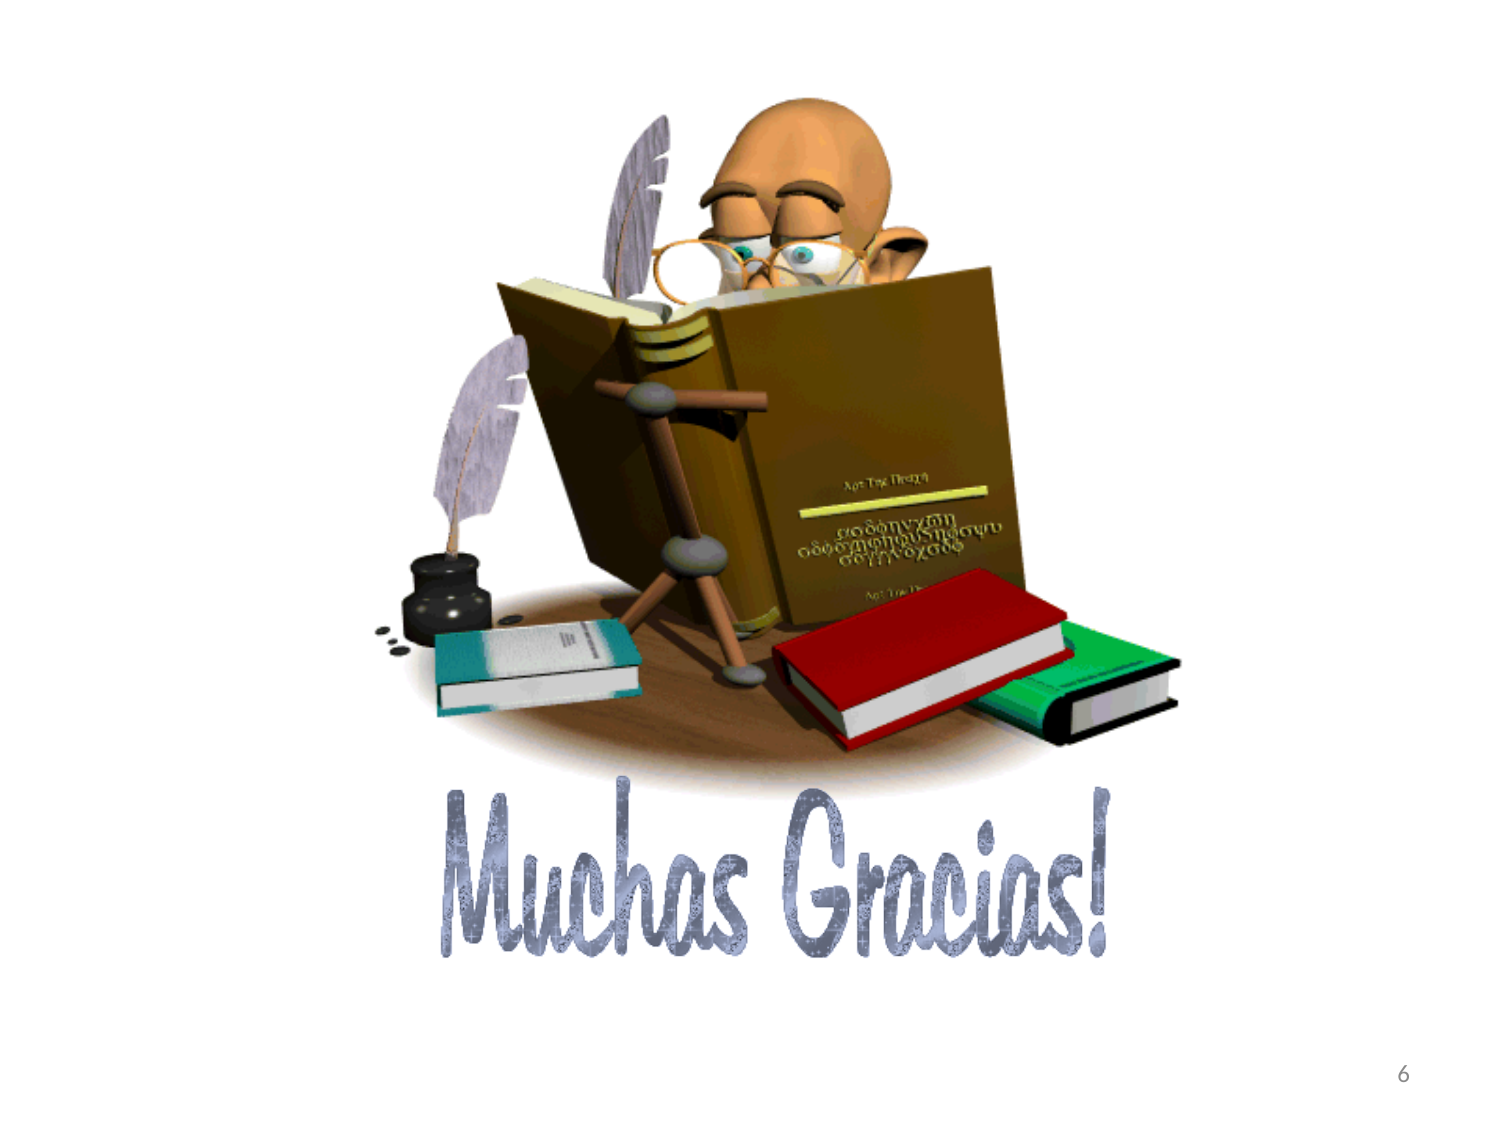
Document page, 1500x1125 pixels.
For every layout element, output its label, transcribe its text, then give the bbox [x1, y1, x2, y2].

picture [336, 89, 1216, 1024]
slide_number 6 [1074, 1042, 1425, 1103]
